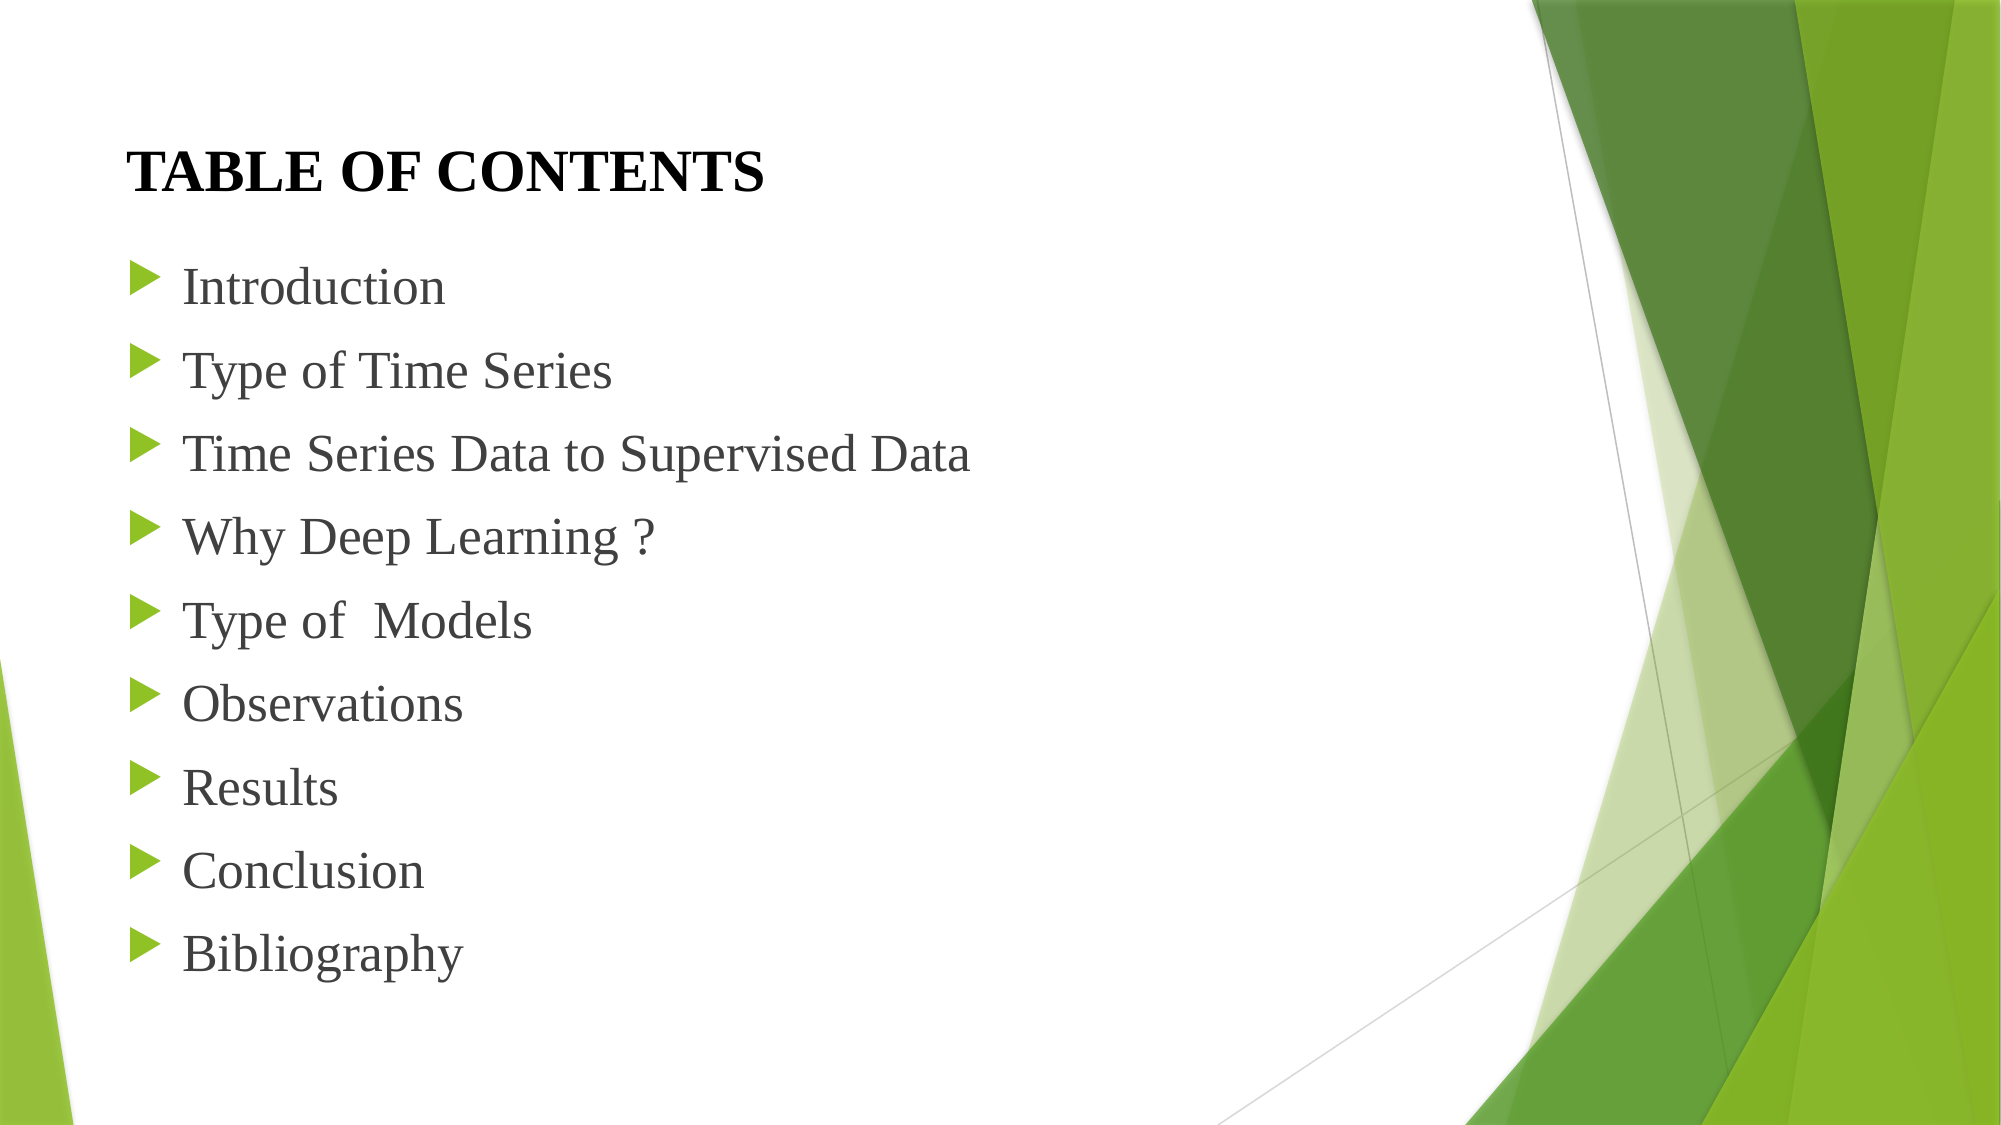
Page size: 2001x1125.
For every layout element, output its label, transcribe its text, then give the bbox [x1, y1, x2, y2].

list Introduction Type of Time Series Time Series Data to Supervised Data Why Deep Learning ? Type of Models Observations Results Conclusion Bibliography [111, 243, 1522, 992]
title TABLE OF CONTENTS [111, 124, 1522, 243]
